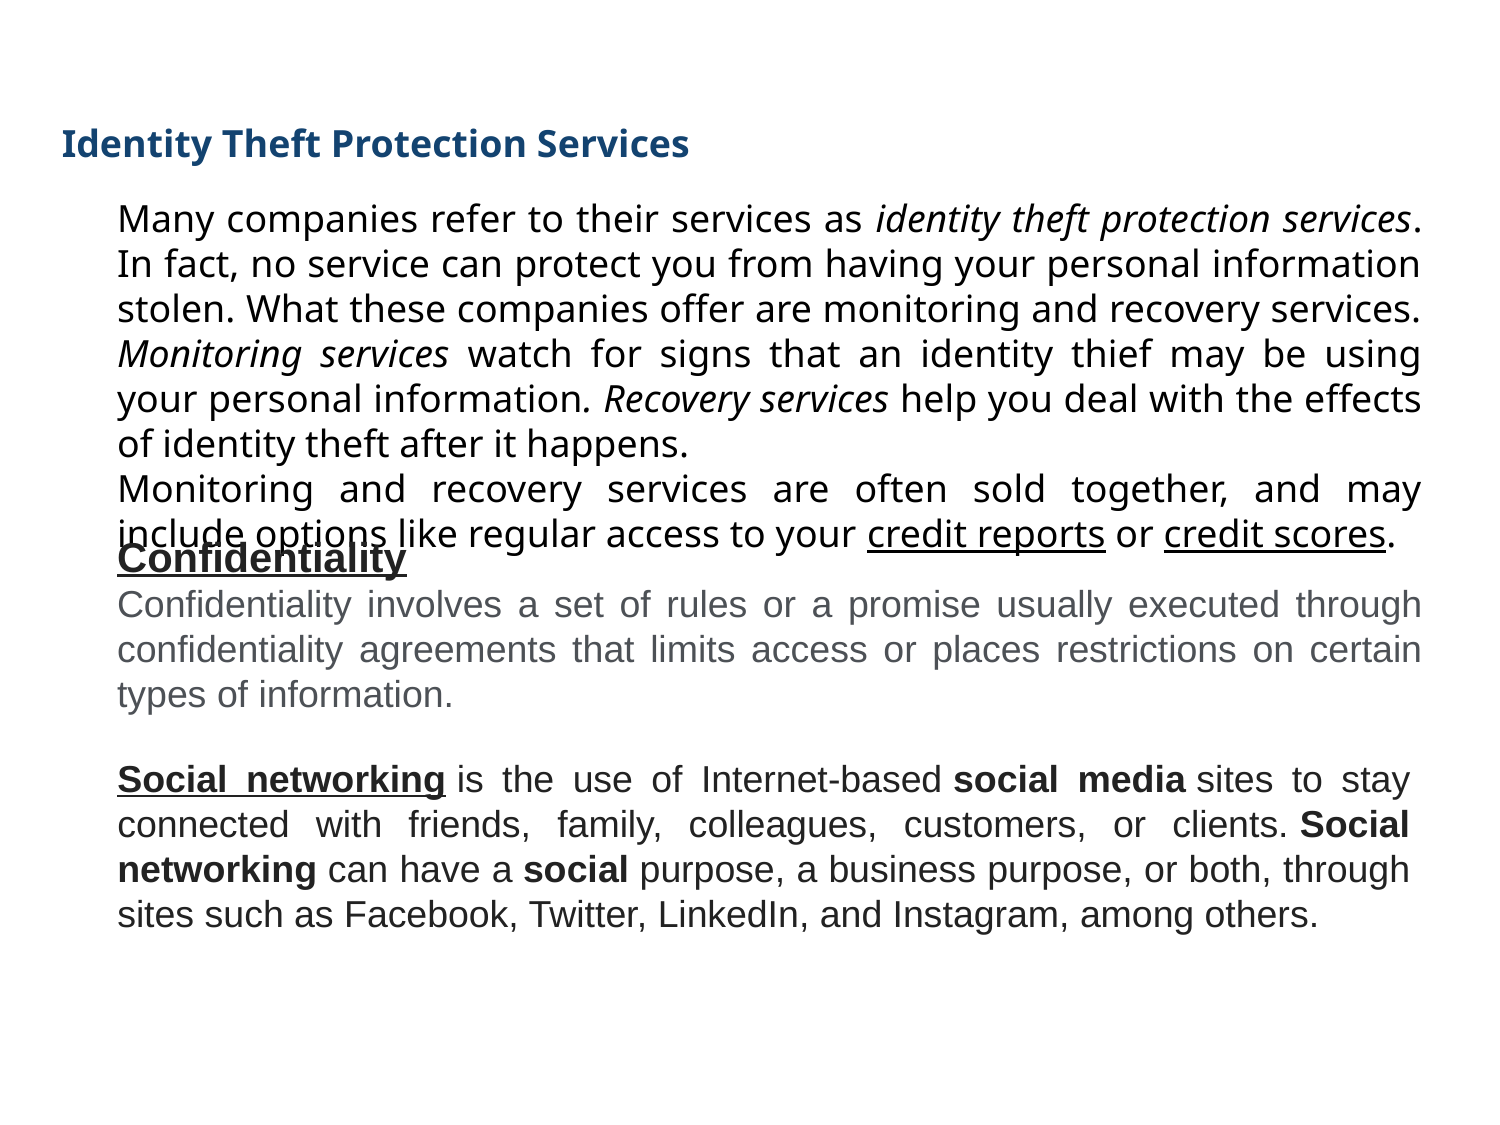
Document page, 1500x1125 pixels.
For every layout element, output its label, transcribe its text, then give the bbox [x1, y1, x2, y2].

text_box Social networking is the use of Internet-based social media sites to stay connected with friends, family, colleagues, customers, or clients. Social networking can have a social purpose, a business purpose, or both, through sites such as Facebook, Twitter, LinkedIn, and Instagram, among others. [102, 748, 1425, 943]
text_box Many companies refer to their services as identity theft protection services. In fact, no service can protect you from having your personal information stolen. What these companies offer are monitoring and recovery services. Monitoring services watch for signs that an identity thief may be using your personal information. Recovery services help you deal with the effects of identity theft after it happens. Monitoring and recovery services are often sold together, and may include options like regular access to your credit reports or credit scores. [102, 187, 1438, 523]
text_box Confidentiality Confidentiality involves a set of rules or a promise usually executed through confidentiality agreements that limits access or places restrictions on certain types of information. [102, 523, 1438, 723]
text_box Identity Theft Protection Services [47, 112, 706, 173]
